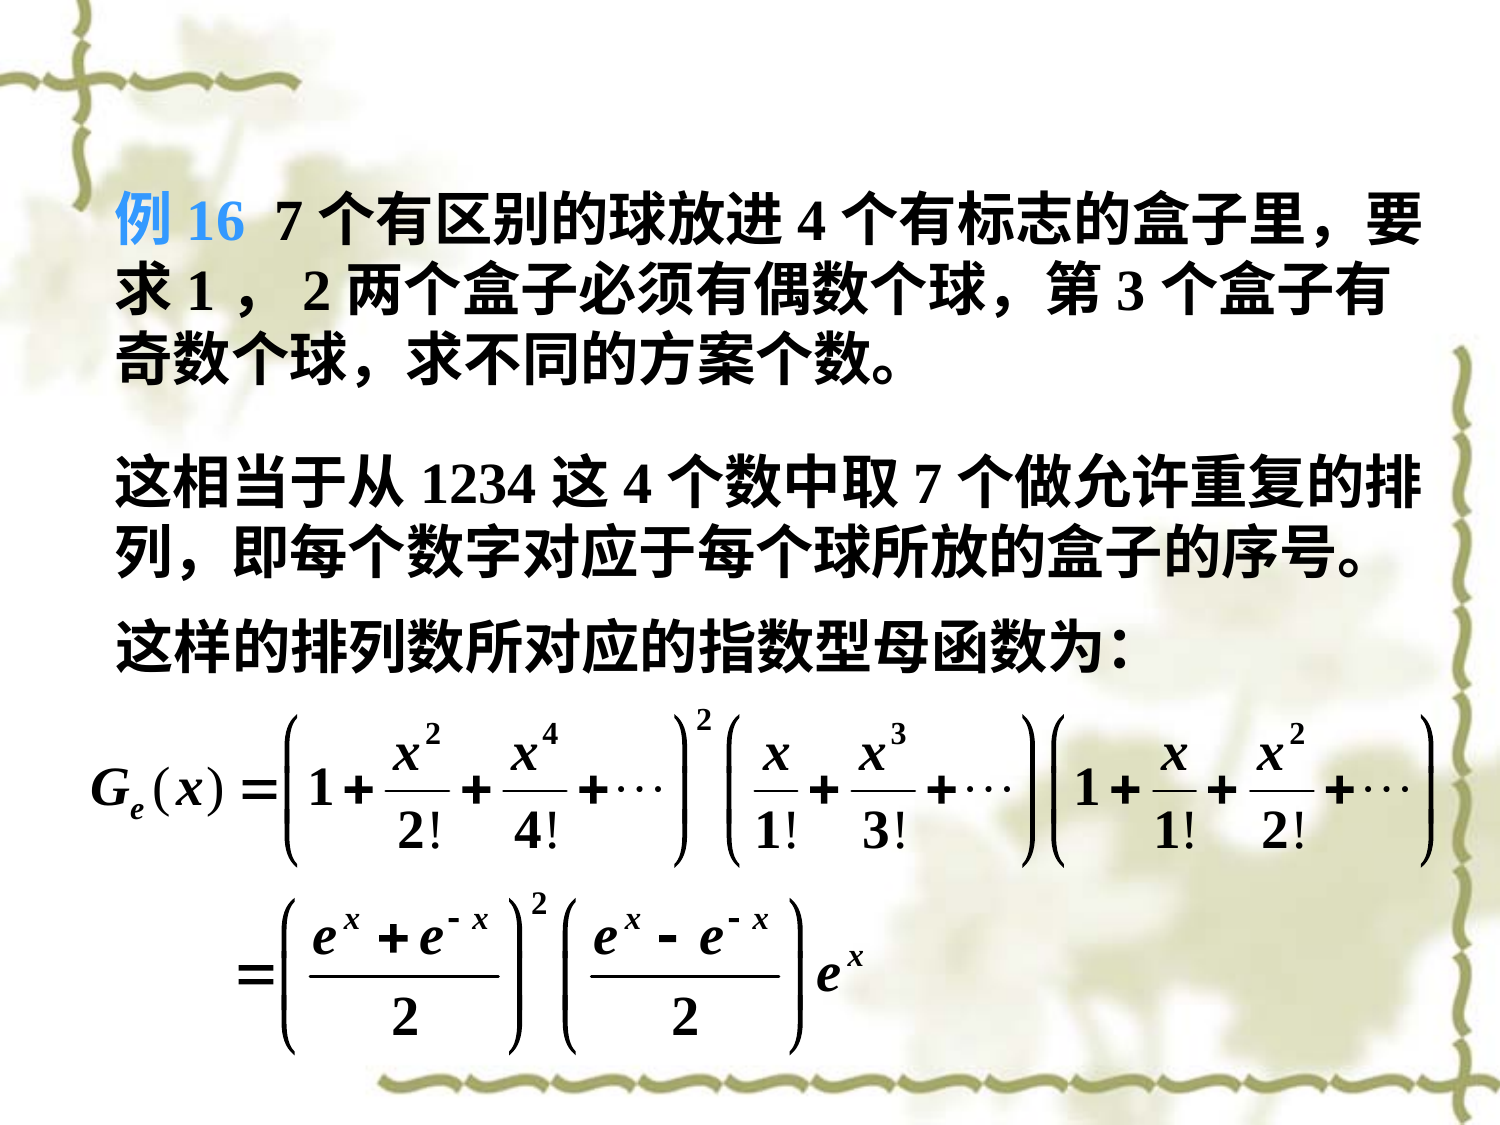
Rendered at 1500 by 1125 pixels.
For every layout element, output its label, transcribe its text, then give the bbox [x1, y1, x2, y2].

text_box 这样的排列数所对应的指数型母函数为： [100, 602, 1180, 688]
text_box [224, 878, 877, 1063]
picture [0, 0, 1500, 1125]
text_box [84, 694, 1450, 875]
text_box 这相当于从1234这4个数中取7个做允许重复的排列，即每个数字对应于每个球所放的盒子的序号。 [99, 437, 1500, 593]
text_box 例16 7个有区别的球放进4个有标志的盒子里，要求1，2两个盒子必须有偶数个球，第3个盒子有奇数个球，求不同的方案个数。 [99, 174, 1463, 400]
